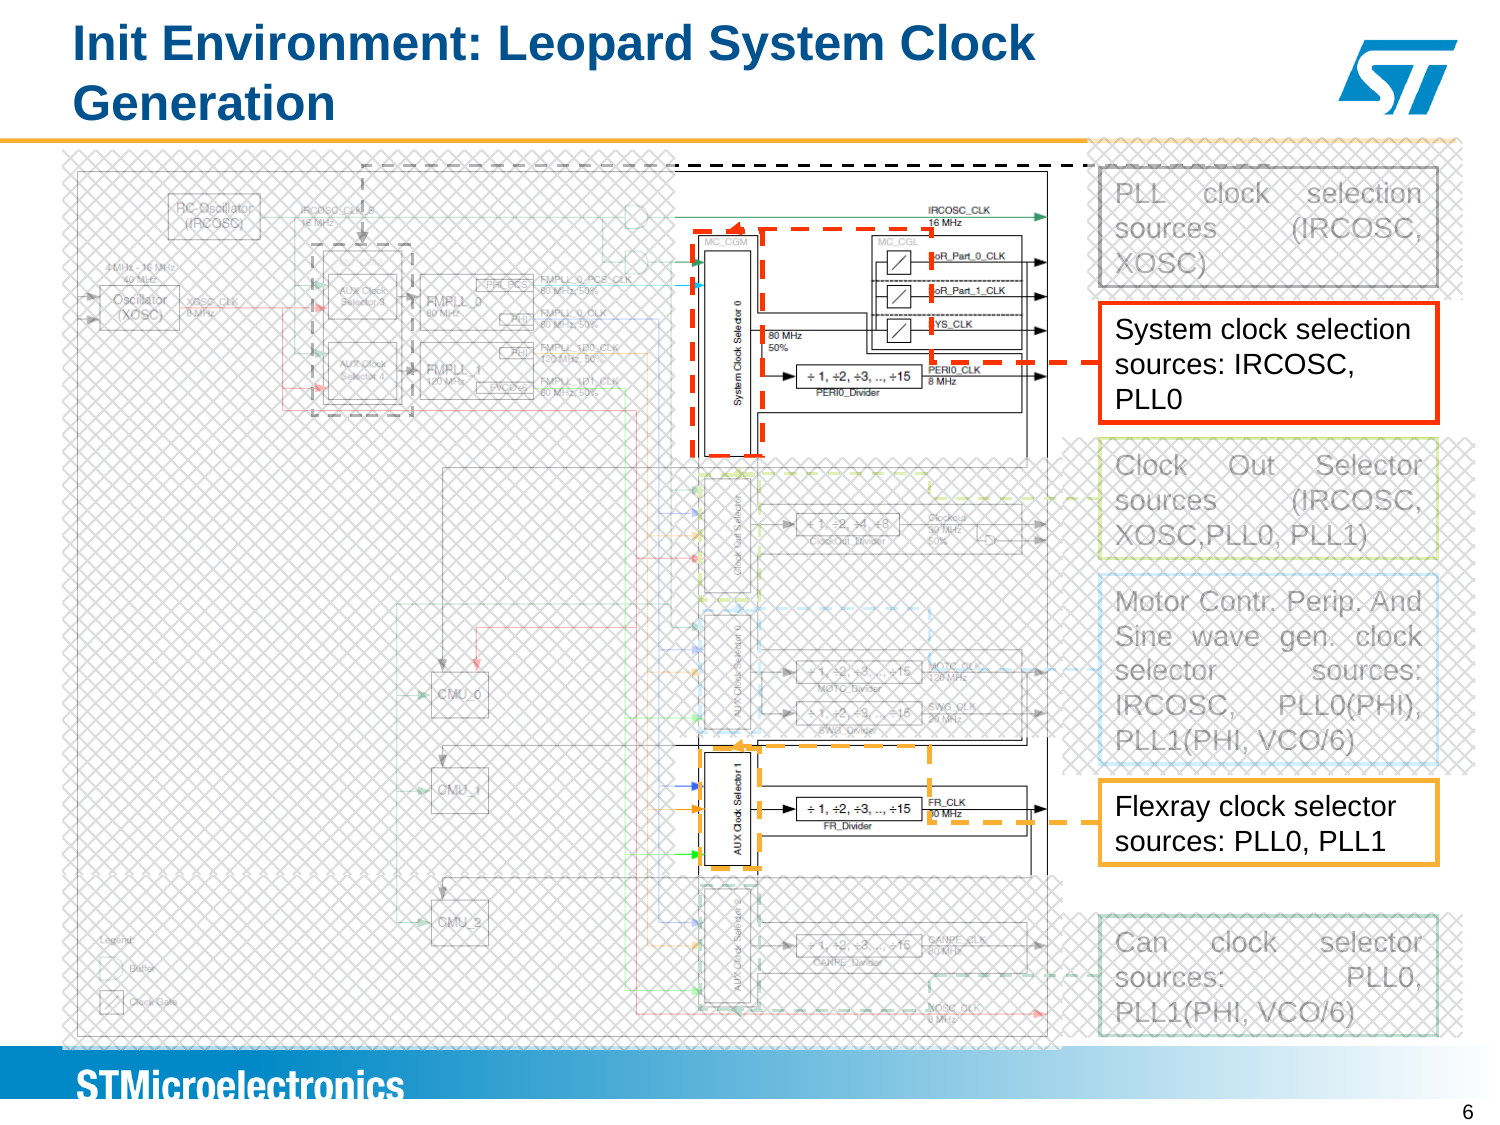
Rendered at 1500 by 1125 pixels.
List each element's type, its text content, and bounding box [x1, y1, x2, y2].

text_box [1054, 679, 1063, 738]
title Init Environment: Leopard System Clock Generation [860, 24, 1283, 138]
text_box System clock selection sources: IRCOSC, PLL0 [1100, 302, 1438, 423]
text_box [1062, 912, 1463, 1038]
text_box [62, 875, 1063, 1050]
picture [855, 366, 1050, 473]
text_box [776, 0, 855, 658]
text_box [729, 977, 1099, 1012]
text_box [1087, 137, 1463, 300]
text_box [62, 149, 675, 875]
text_box [1062, 437, 1475, 775]
picture [1328, 37, 1462, 117]
text_box 5 [1413, 1086, 1489, 1125]
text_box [860, 473, 1099, 501]
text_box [729, 745, 1098, 826]
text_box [729, 608, 1099, 672]
text_box Flexray clock selector sources: PLL0, PLL1 [1100, 780, 1438, 865]
picture [74, 169, 1050, 1038]
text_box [860, 228, 1098, 366]
text_box [1054, 510, 1063, 607]
picture [855, 501, 1050, 608]
picture [855, 169, 1050, 228]
picture [0, 1046, 1500, 1101]
text_box [1054, 457, 1063, 471]
title Init Environment: Leopard System Clock Generation [57, 24, 771, 138]
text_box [729, 473, 771, 501]
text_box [727, 228, 771, 366]
